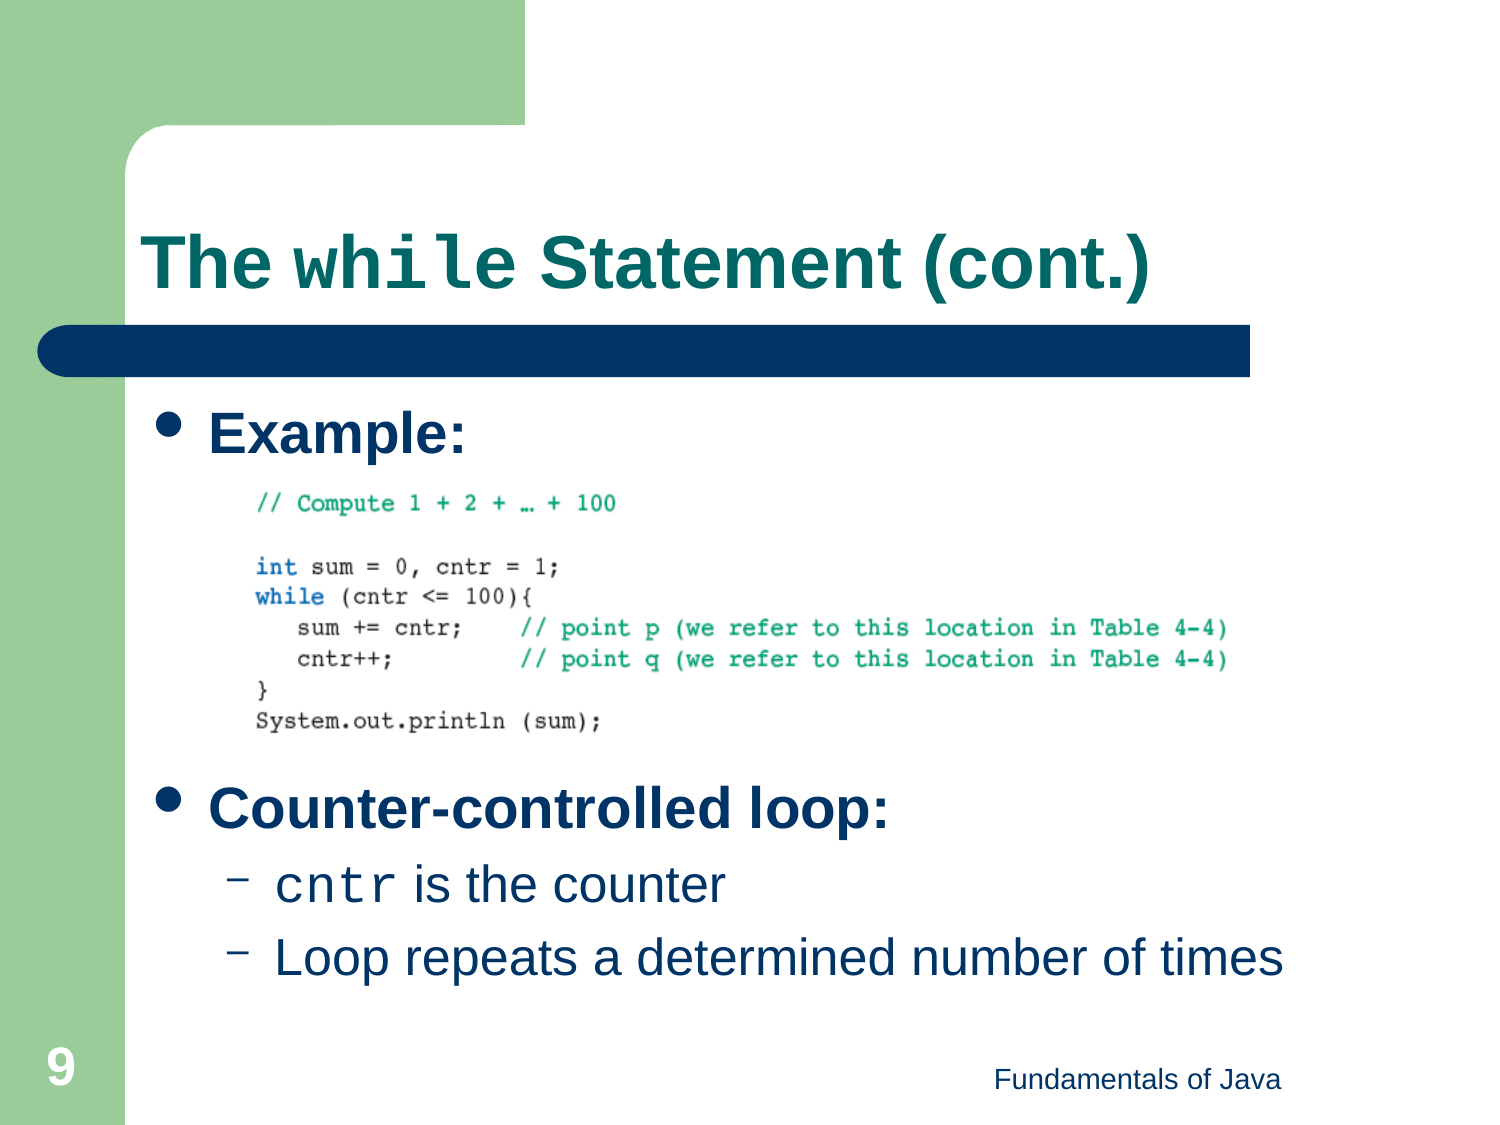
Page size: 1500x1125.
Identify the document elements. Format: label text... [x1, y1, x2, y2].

title The while Statement (cont.) [124, 124, 1426, 313]
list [249, 487, 1251, 738]
footer Fundamentals of Java [949, 1024, 1426, 1104]
list Example: [137, 387, 1401, 488]
slide_number 9 [13, 1023, 111, 1105]
text_box Counter-controlled loop: cntr is the counter Loop repeats a determined number of times [137, 762, 1400, 1063]
